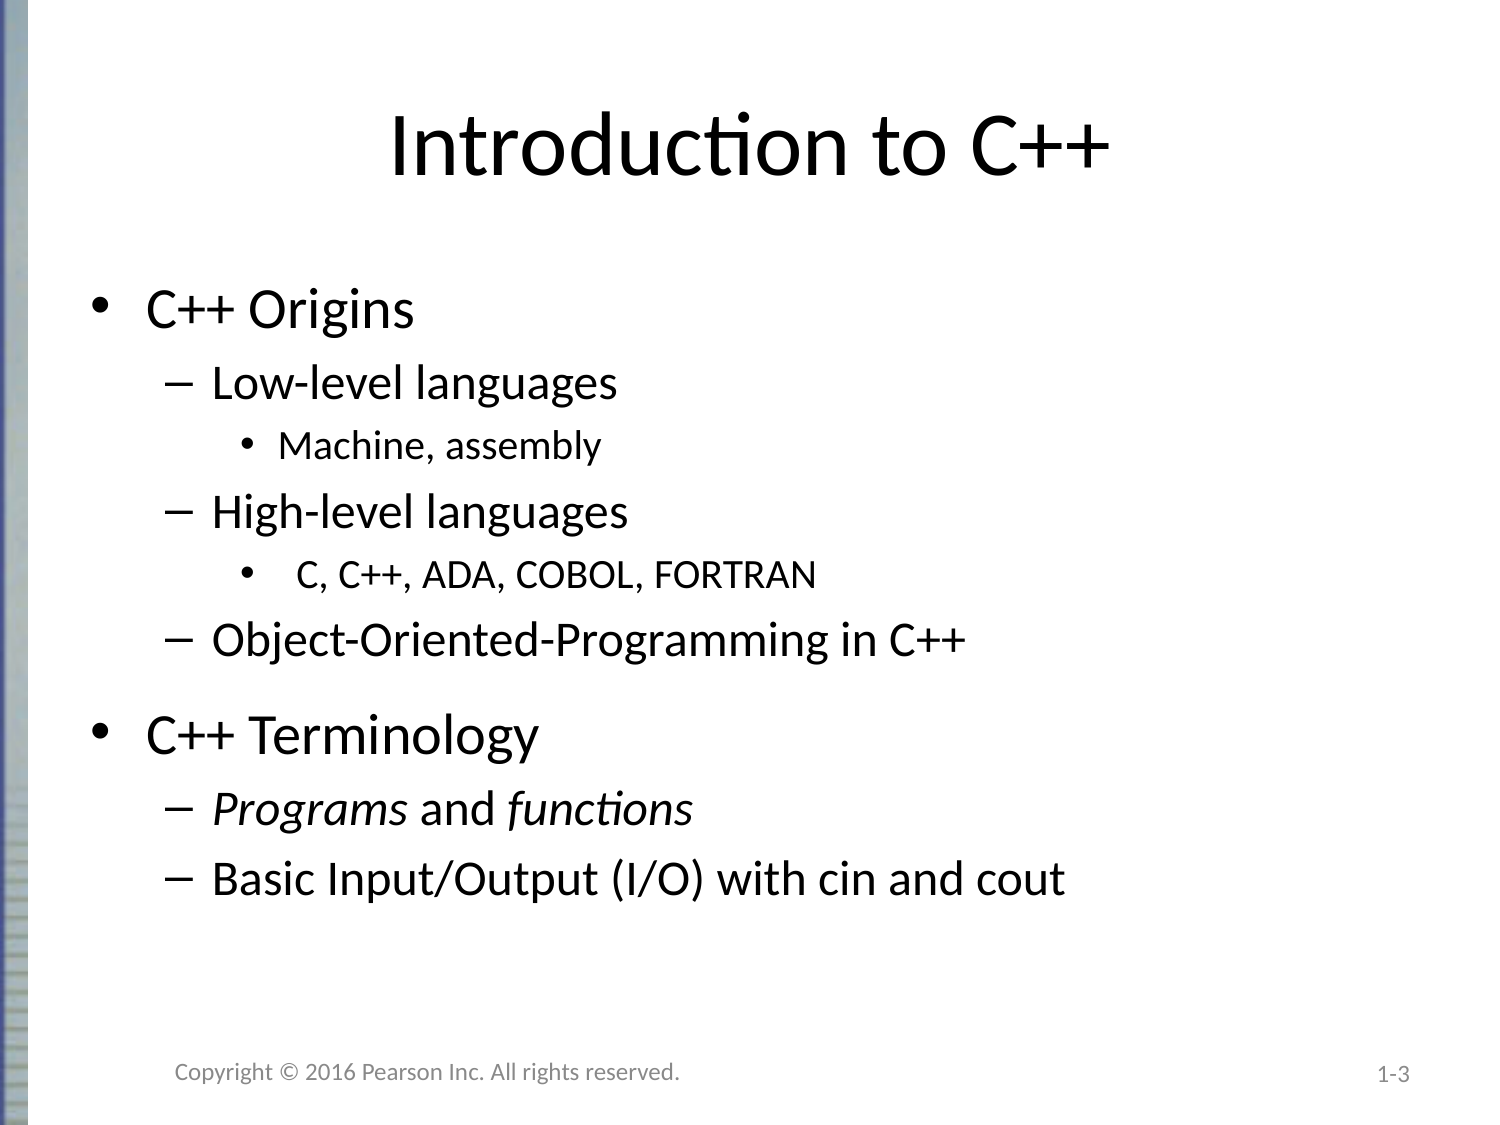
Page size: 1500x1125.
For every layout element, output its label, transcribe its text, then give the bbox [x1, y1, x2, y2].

picture [0, 0, 28, 1125]
list C++ Origins Low-level languages Machine, assembly High-level languages C, C++, ADA, COBOL, FORTRAN Object-Oriented-Programming in C++ C++ Terminology Programs and functions Basic Input/Output (I/O) with cin and cout [75, 262, 1425, 1005]
slide_number 1-3 [1074, 1042, 1425, 1103]
title Introduction to C++ [75, 45, 1425, 233]
footer Copyright © 2016 Pearson Inc. All rights reserved. [75, 1040, 788, 1100]
